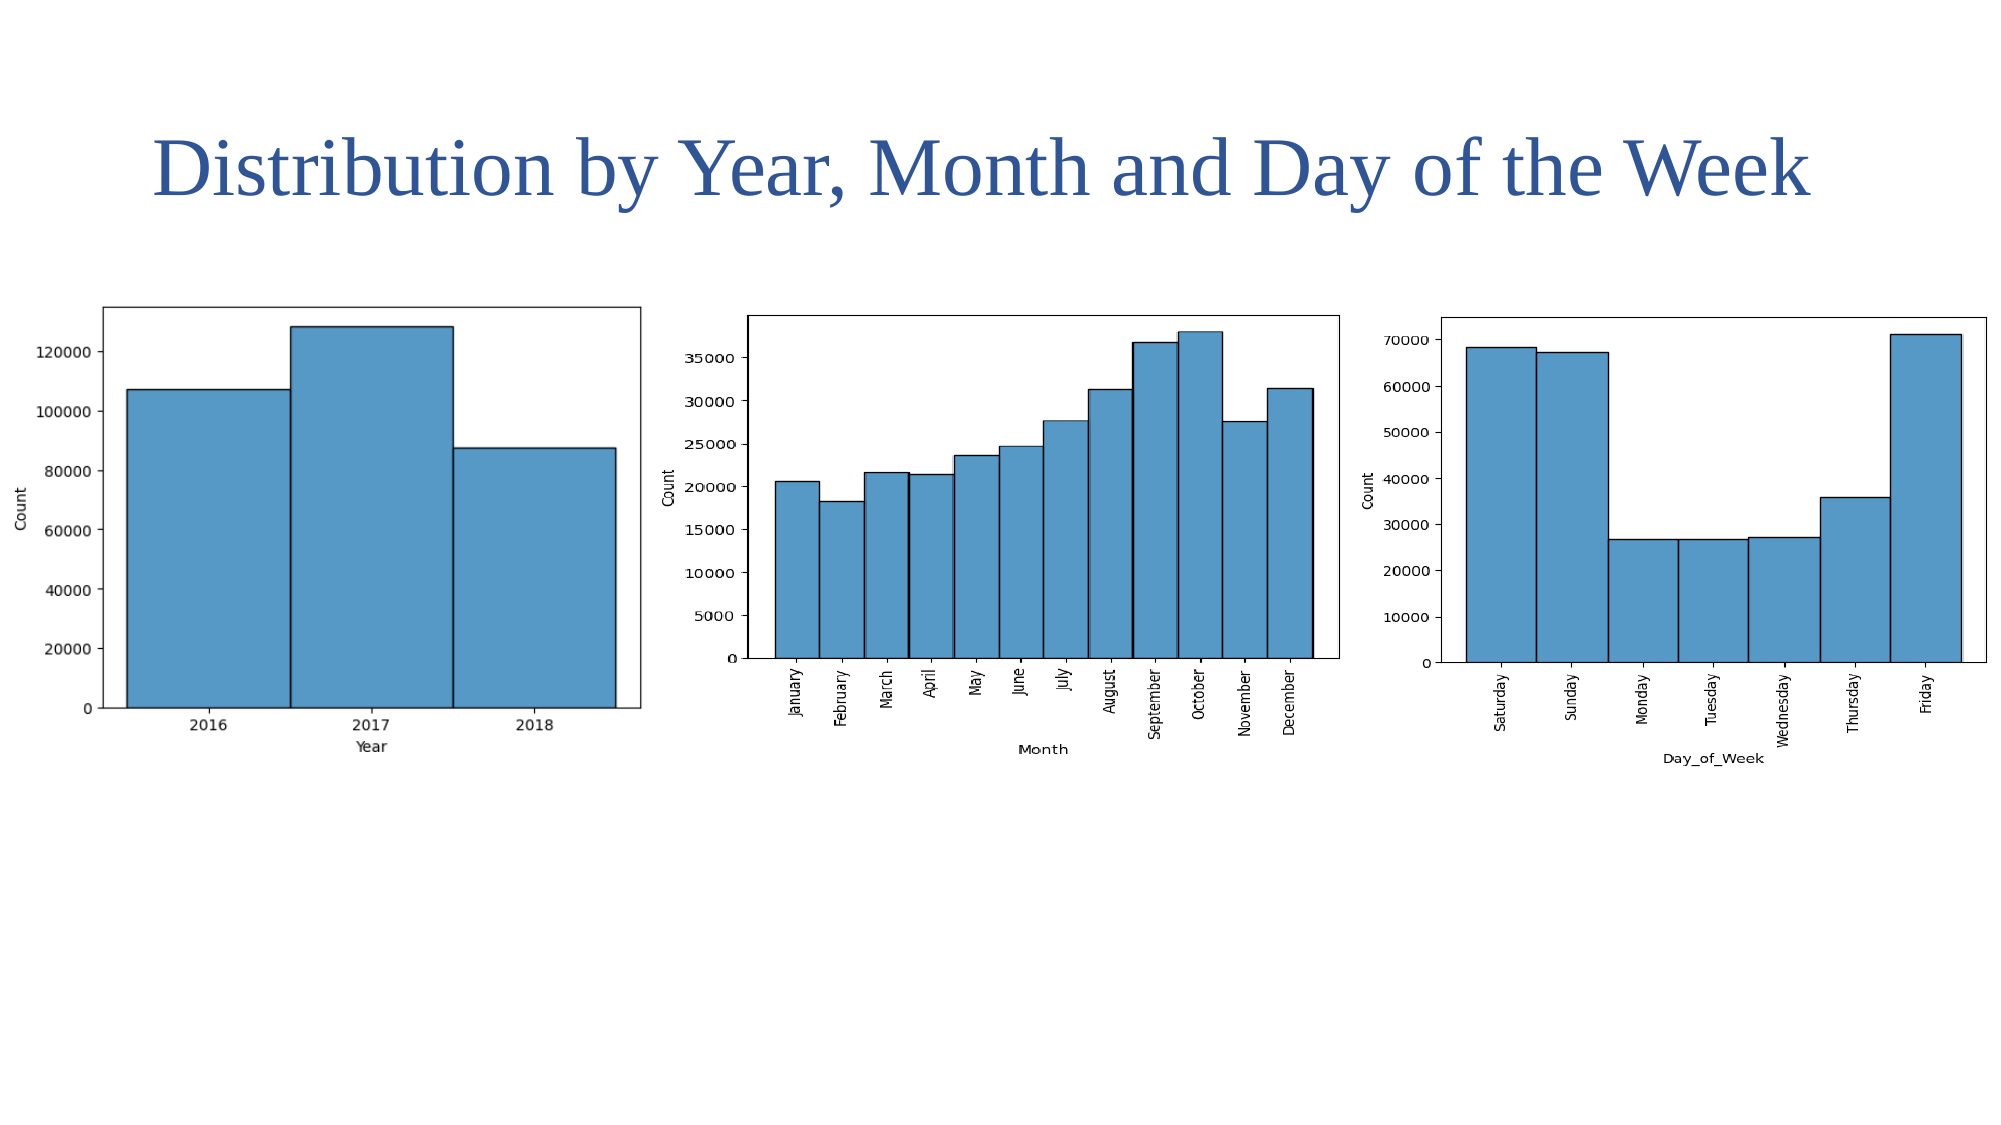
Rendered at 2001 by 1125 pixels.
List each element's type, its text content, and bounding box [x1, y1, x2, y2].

title Distribution by Year, Month and Day of the Week [137, 59, 1863, 278]
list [3, 297, 650, 765]
picture [649, 306, 1997, 774]
